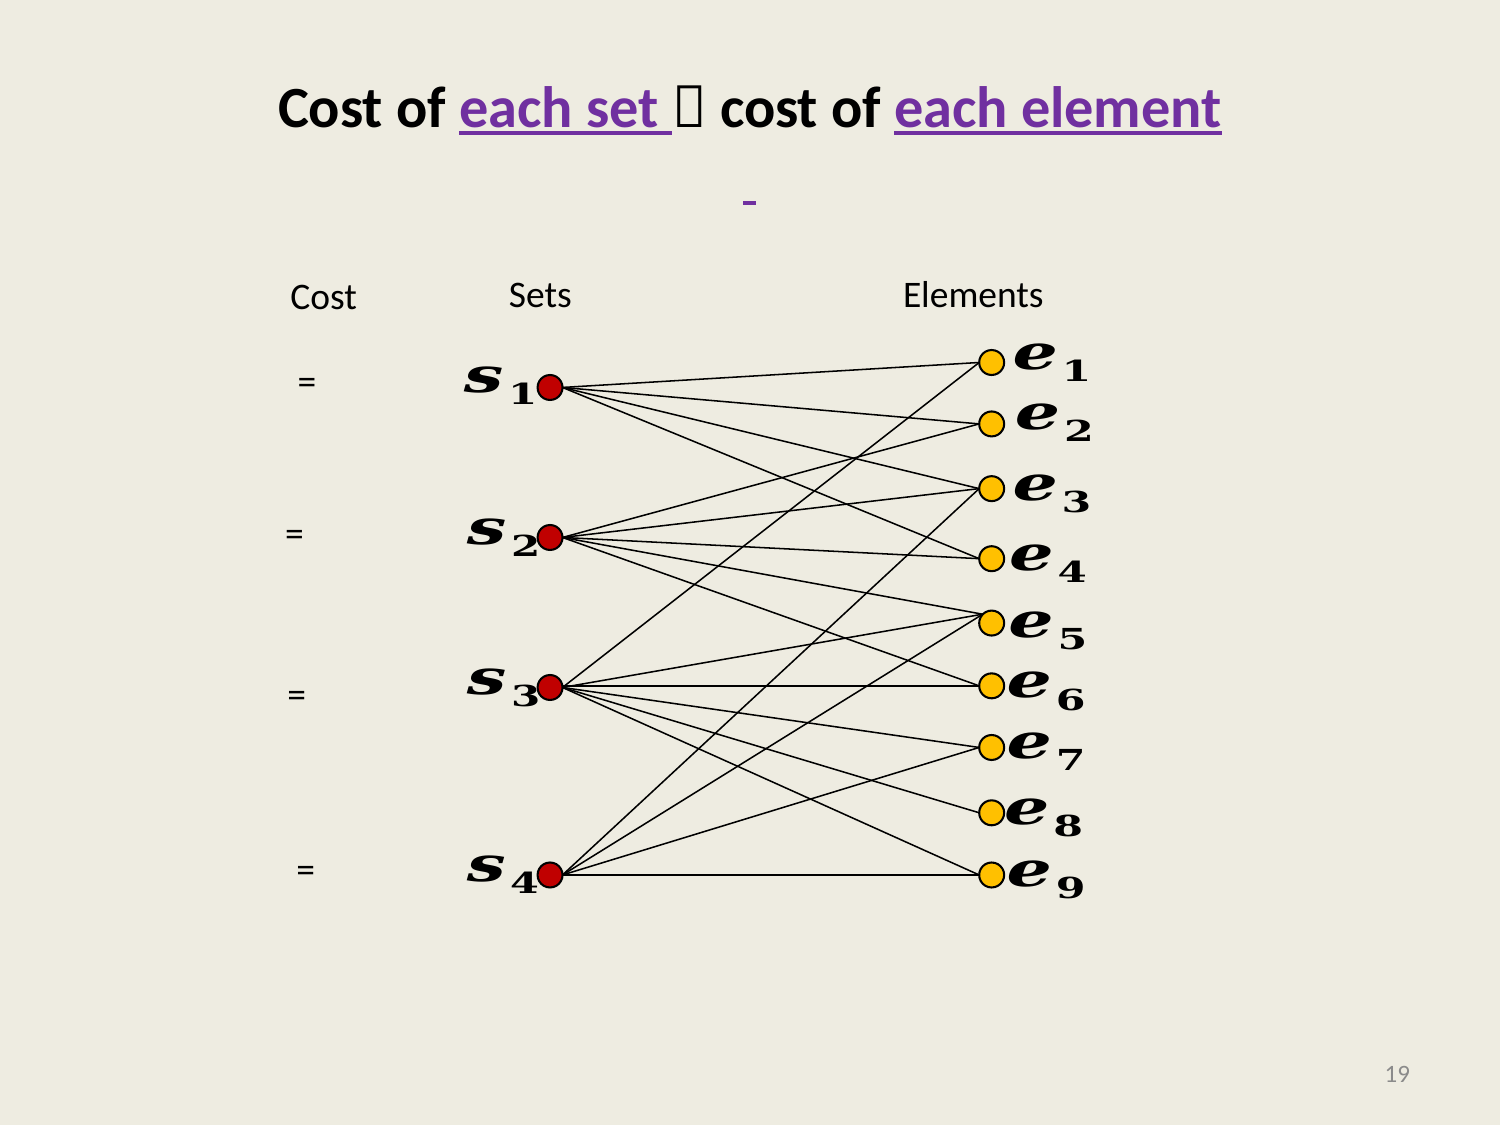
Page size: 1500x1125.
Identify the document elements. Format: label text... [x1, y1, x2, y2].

title Cost of each set  cost of each element [75, 45, 1425, 233]
list [75, 262, 1425, 1005]
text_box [978, 326, 1094, 905]
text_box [462, 651, 557, 713]
text_box Elements [888, 262, 1059, 323]
text_box Cost [275, 264, 372, 325]
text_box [462, 839, 563, 901]
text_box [562, 423, 983, 686]
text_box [459, 349, 563, 411]
slide_number 19 [1074, 1042, 1425, 1103]
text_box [462, 501, 556, 563]
text_box Sets [494, 262, 587, 323]
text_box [562, 692, 983, 876]
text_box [562, 362, 983, 423]
